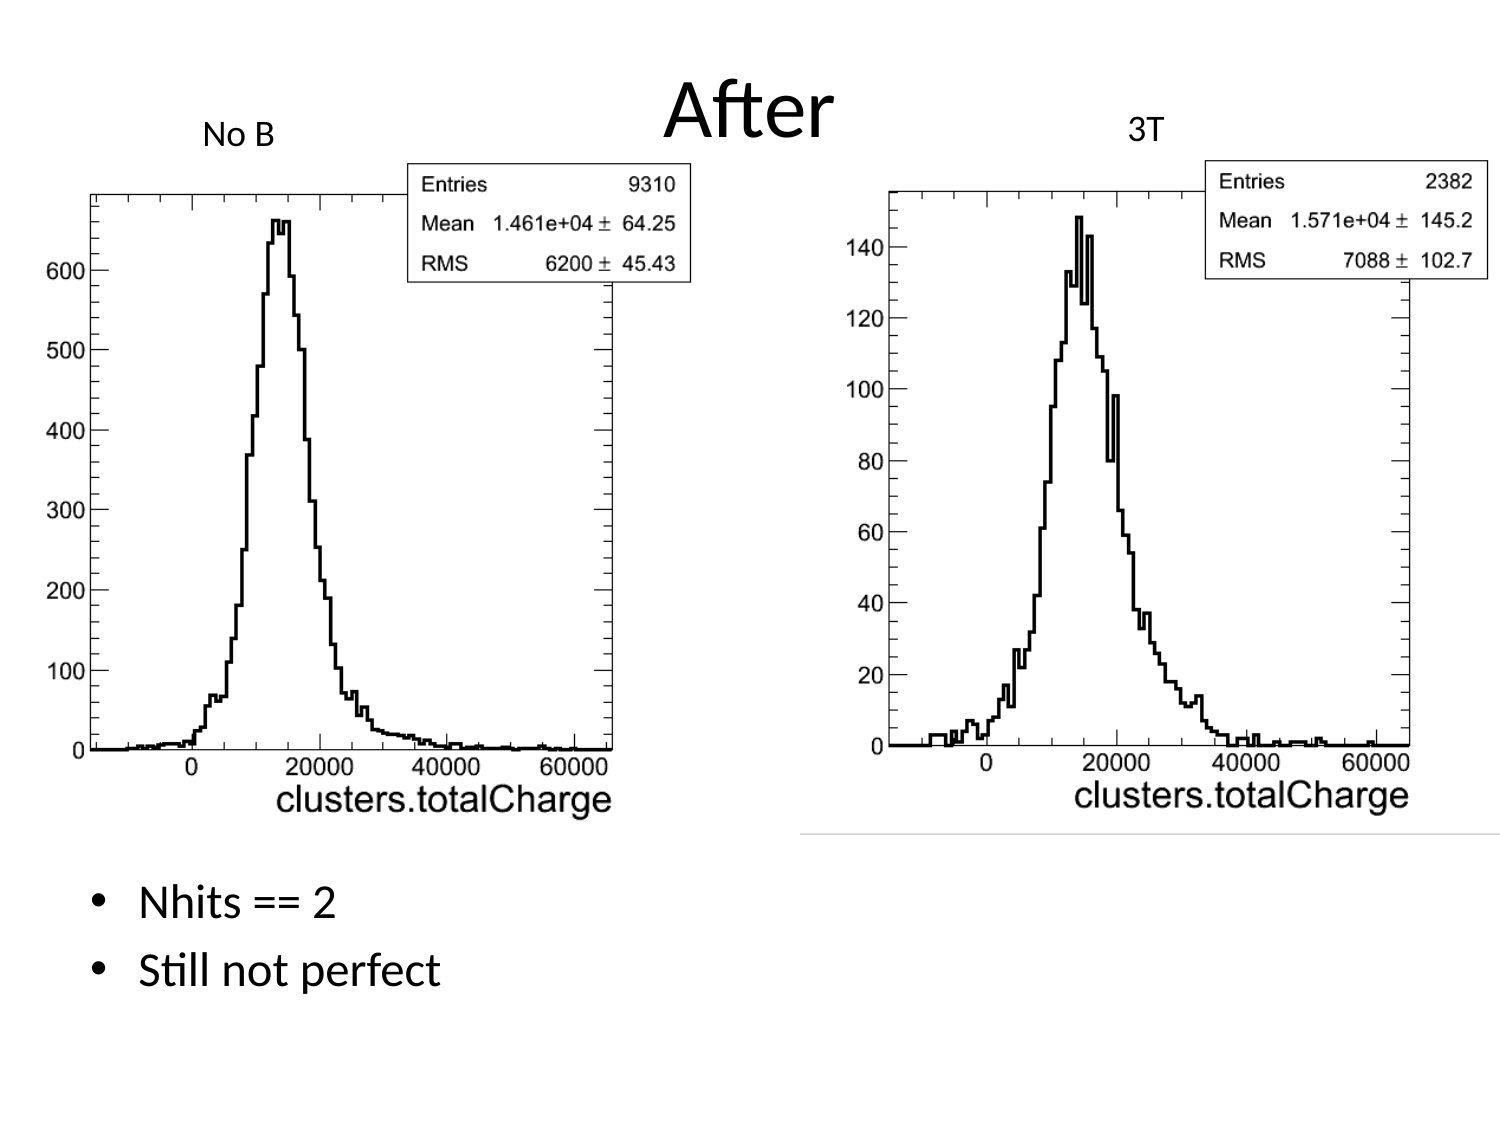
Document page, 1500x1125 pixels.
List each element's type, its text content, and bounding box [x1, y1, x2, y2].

picture [799, 159, 1500, 837]
text_box 3T [1112, 96, 1225, 157]
text_box No B [187, 101, 300, 160]
title After [75, 45, 1425, 163]
list Nhits == 2 Still not perfect [75, 862, 1425, 1005]
picture [0, 162, 703, 839]
